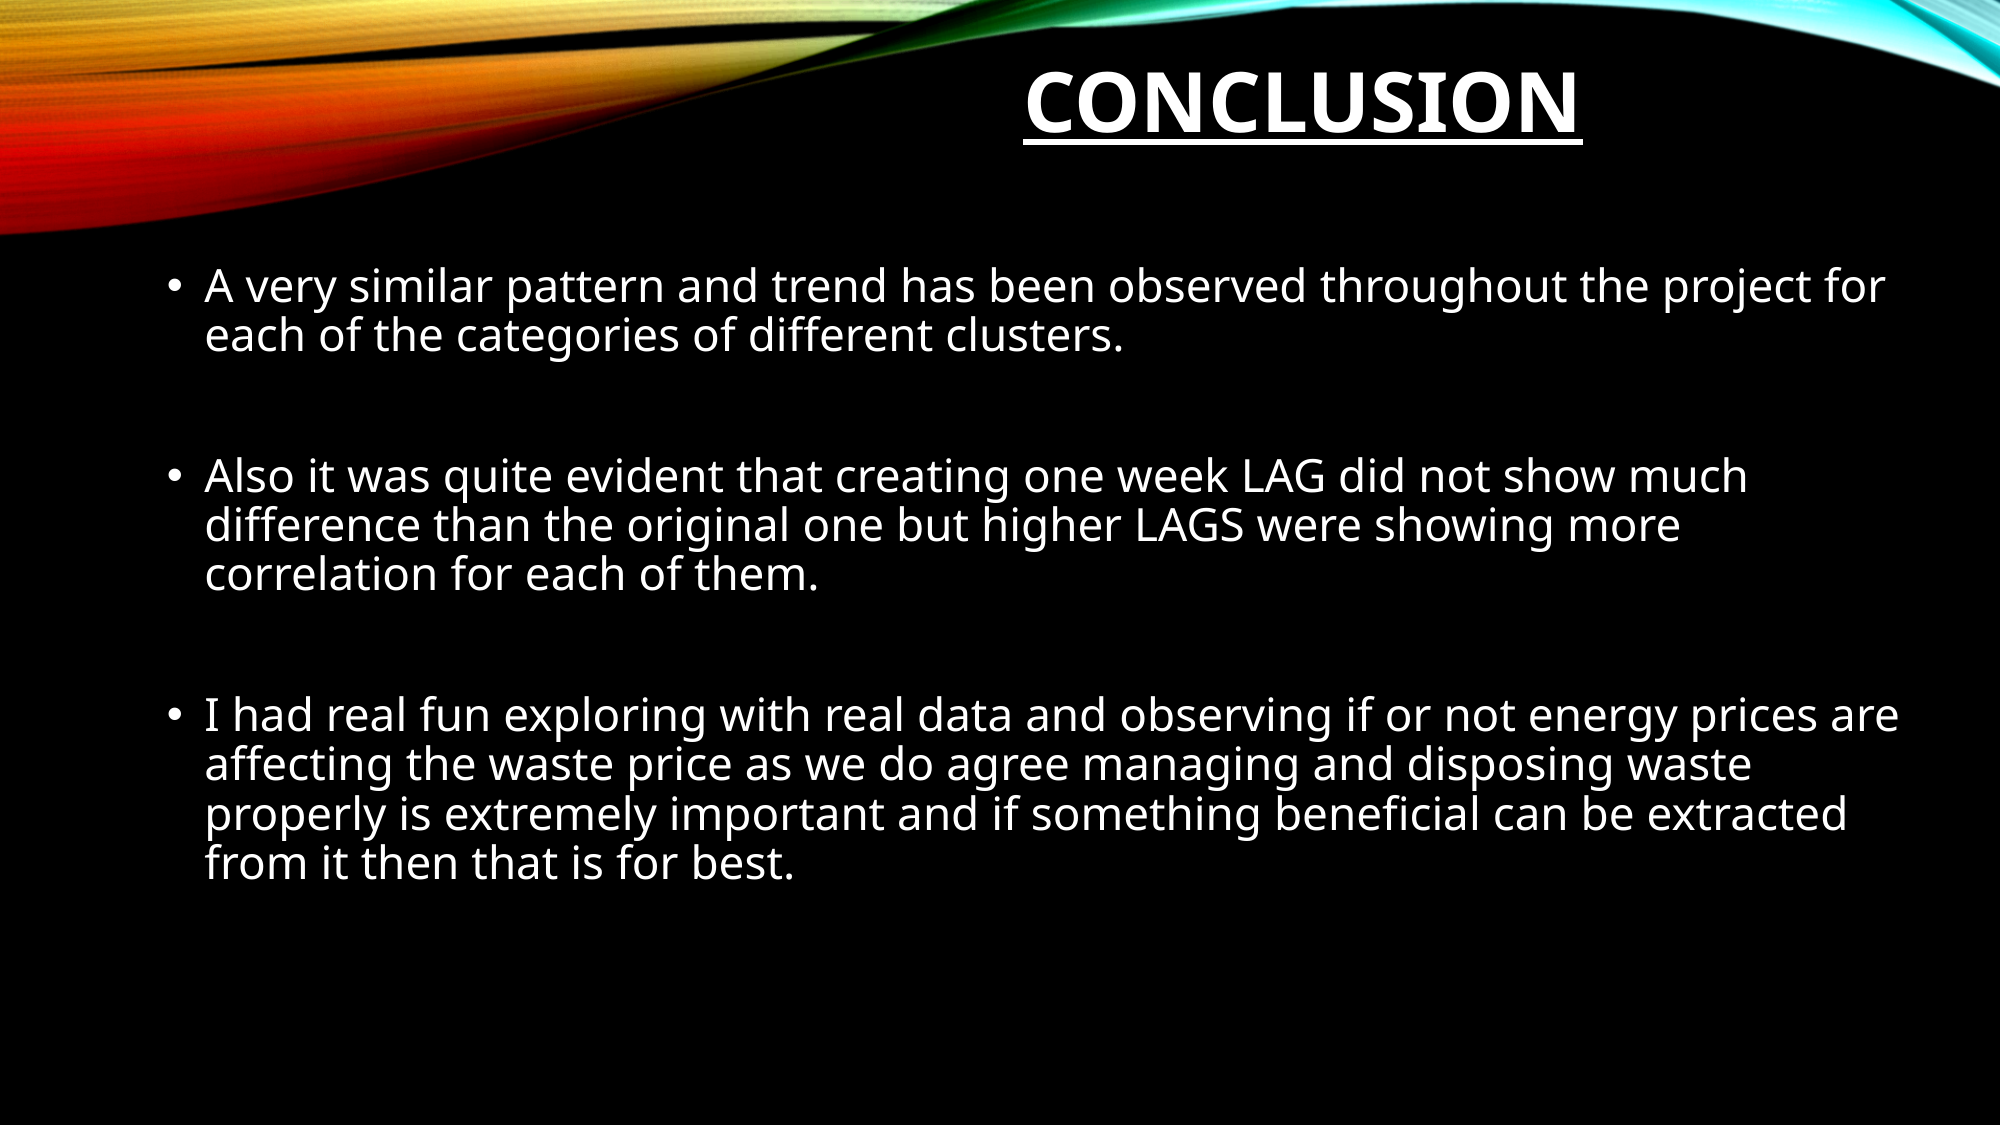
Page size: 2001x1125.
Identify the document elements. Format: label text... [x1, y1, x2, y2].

title CONCLUSION [626, 0, 1598, 213]
list A very similar pattern and trend has been observed throughout the project for each of the categories of different clusters. Also it was quite evident that creating one week LAG did not show much difference than the original one but higher LAGS were showing more correlation for each of them. I had real fun exploring with real data and observing if or not energy prices are affecting the waste price as we do agree managing and disposing waste properly is extremely important and if something beneficial can be extracted from it then that is for best. [151, 254, 1927, 916]
picture [0, 0, 2000, 237]
